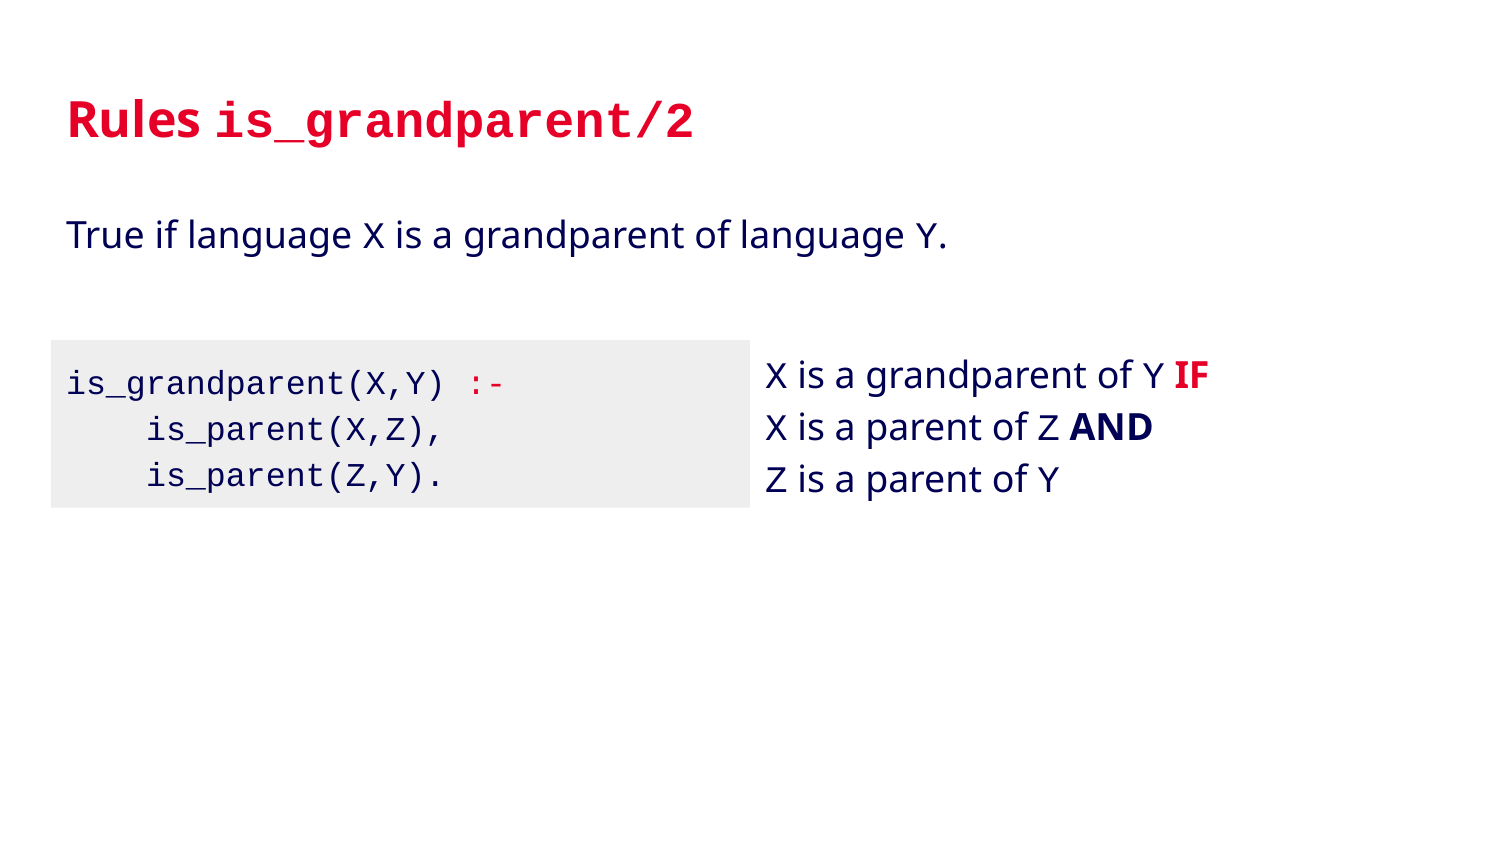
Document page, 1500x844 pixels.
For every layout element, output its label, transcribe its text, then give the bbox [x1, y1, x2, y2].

text_box is_grandparent(X,Y) :- is_parent(X,Z), is_parent(Z,Y). [51, 340, 750, 508]
list True if language X is a grandparent of language Y. [51, 189, 1449, 694]
title Rules is_grandparent/2 [51, 72, 1449, 167]
